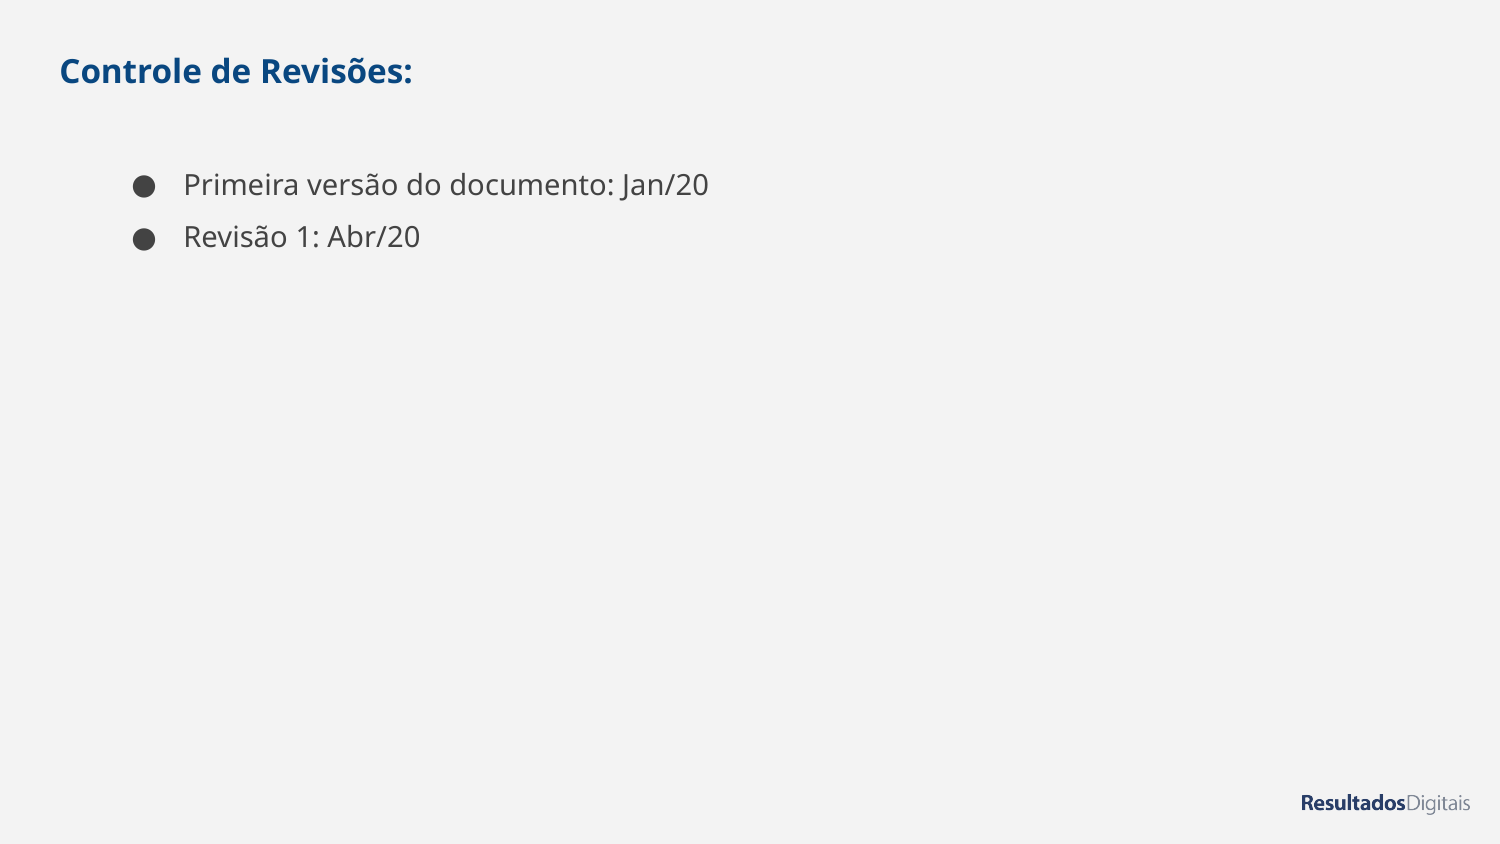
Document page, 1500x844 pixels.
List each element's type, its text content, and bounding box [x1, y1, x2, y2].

picture [1302, 794, 1470, 815]
title Controle de Revisões: [44, 35, 1152, 115]
list Primeira versão do documento: Jan/20 Revisão 1: Abr/20 [93, 133, 1158, 844]
